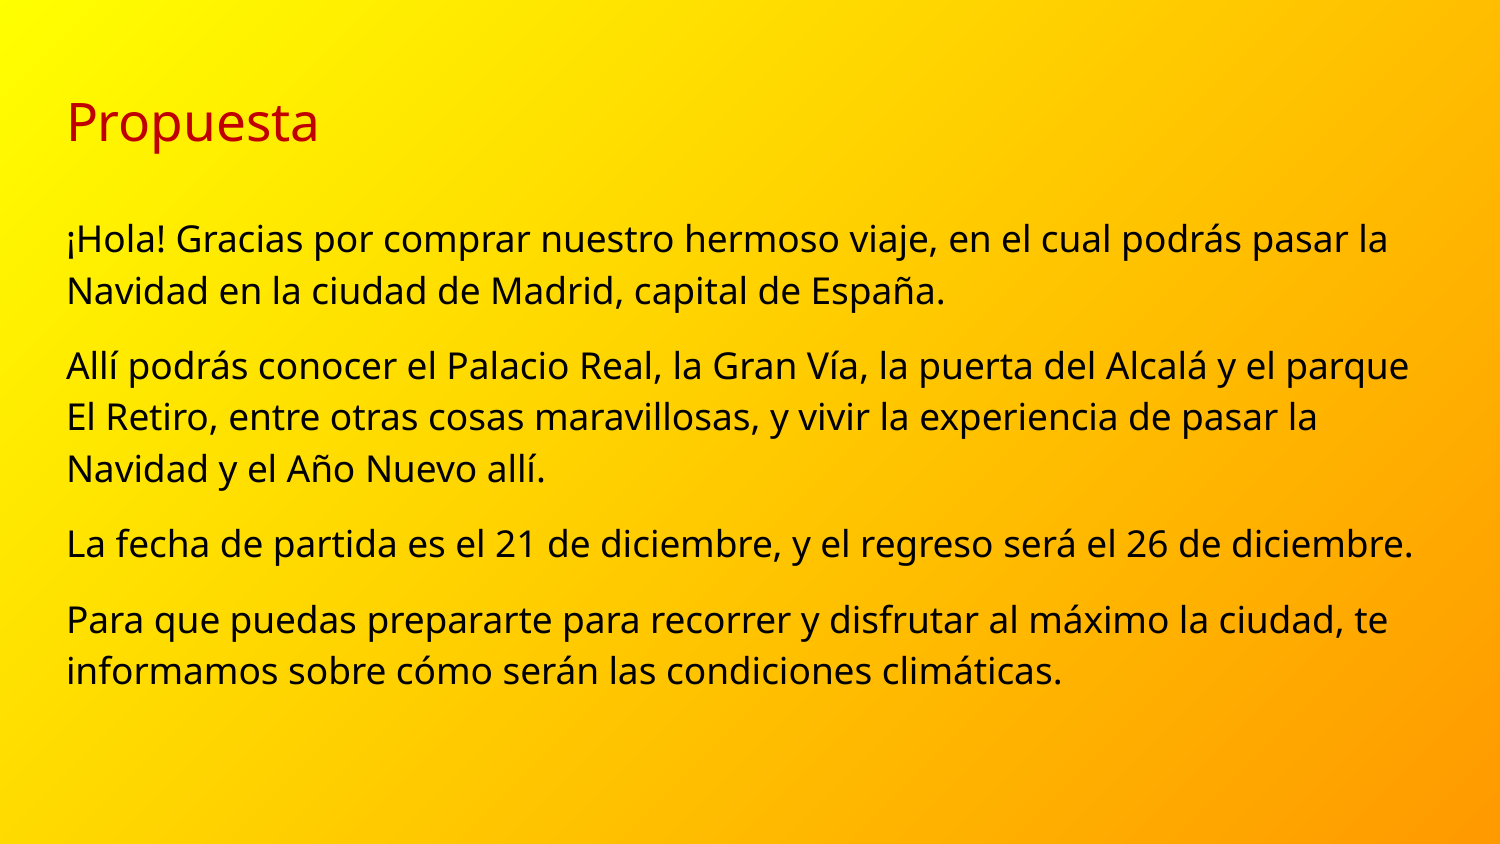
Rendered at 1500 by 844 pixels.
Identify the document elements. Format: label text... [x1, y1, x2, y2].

title Propuesta [51, 72, 1449, 167]
list ¡Hola! Gracias por comprar nuestro hermoso viaje, en el cual podrás pasar la Navidad en la ciudad de Madrid, capital de España. Allí podrás conocer el Palacio Real, la Gran Vía, la puerta del Alcalá y el parque El Retiro, entre otras cosas maravillosas, y vivir la experiencia de pasar la Navidad y el Año Nuevo allí. La fecha de partida es el 21 de diciembre, y el regreso será el 26 de diciembre. Para que puedas prepararte para recorrer y disfrutar al máximo la ciudad, te informamos sobre cómo serán las condiciones climáticas. [51, 194, 1449, 765]
